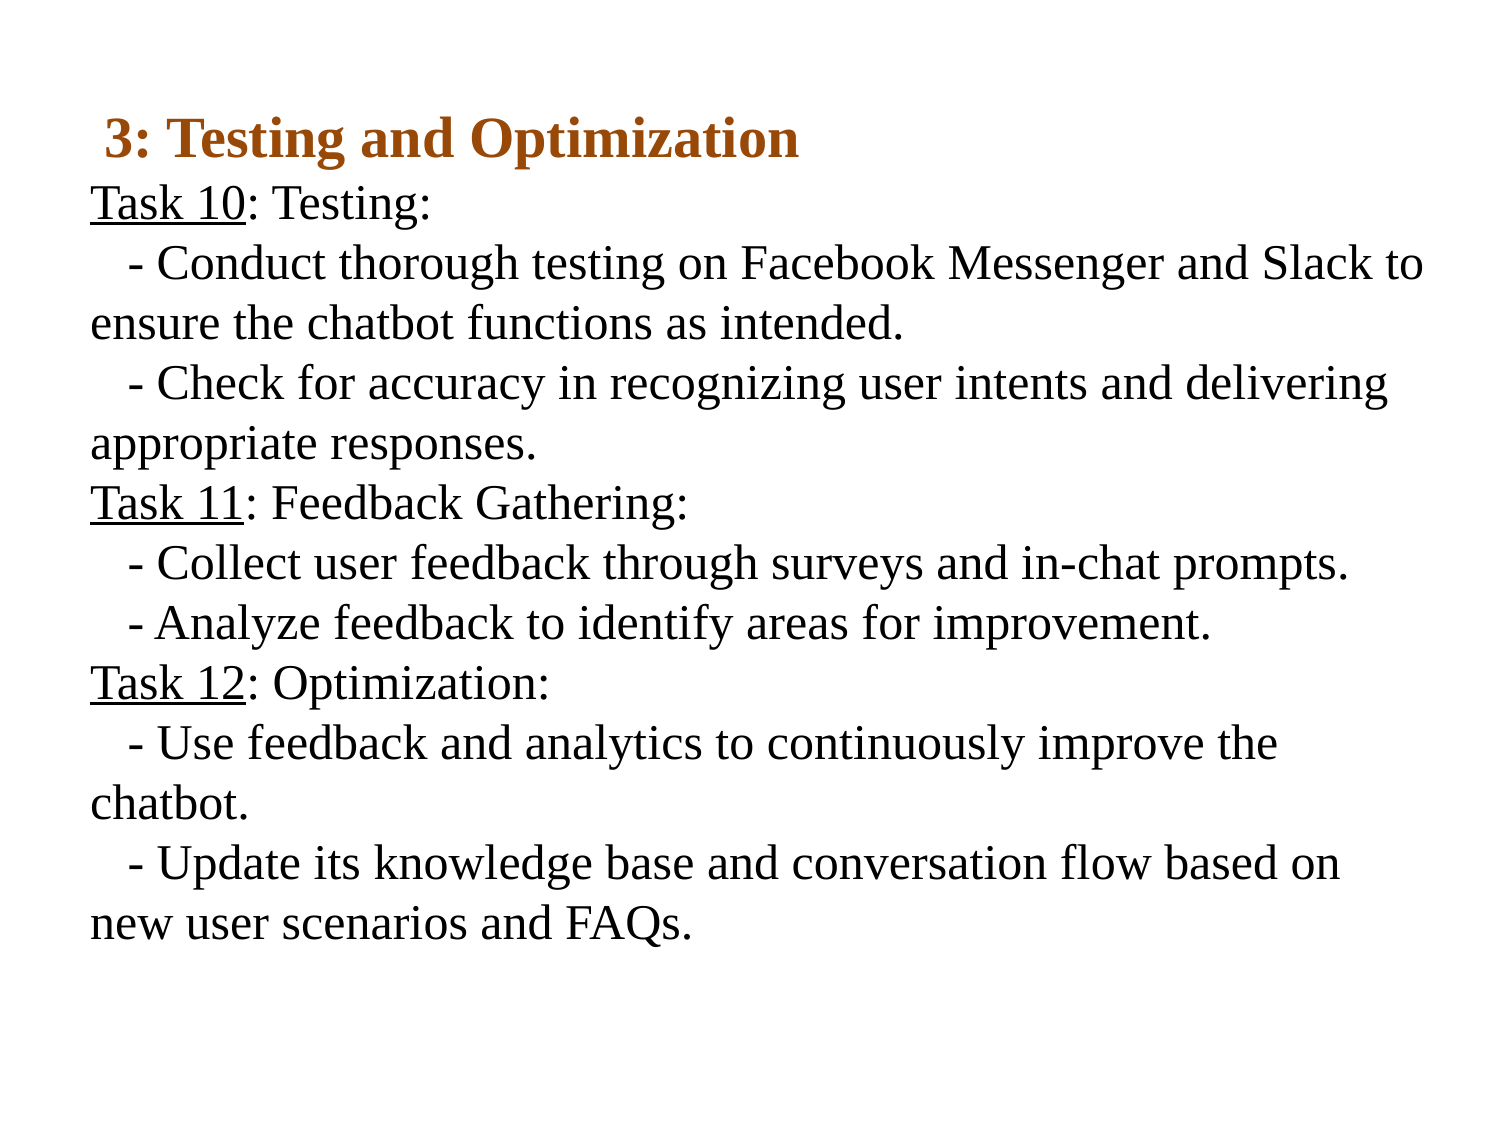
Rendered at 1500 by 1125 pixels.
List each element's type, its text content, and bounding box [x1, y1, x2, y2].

text_box 3: Testing and Optimization Task 10: Testing: - Conduct thorough testing on Facebook Messenger and Slack to ensure the chatbot functions as intended. - Check for accuracy in recognizing user intents and delivering appropriate responses. Task 11: Feedback Gathering: - Collect user feedback through surveys and in-chat prompts. - Analyze feedback to identify areas for improvement. Task 12: Optimization: - Use feedback and analytics to continuously improve the chatbot. - Update its knowledge base and conversation flow based on new user scenarios and FAQs. [75, 91, 1450, 1017]
